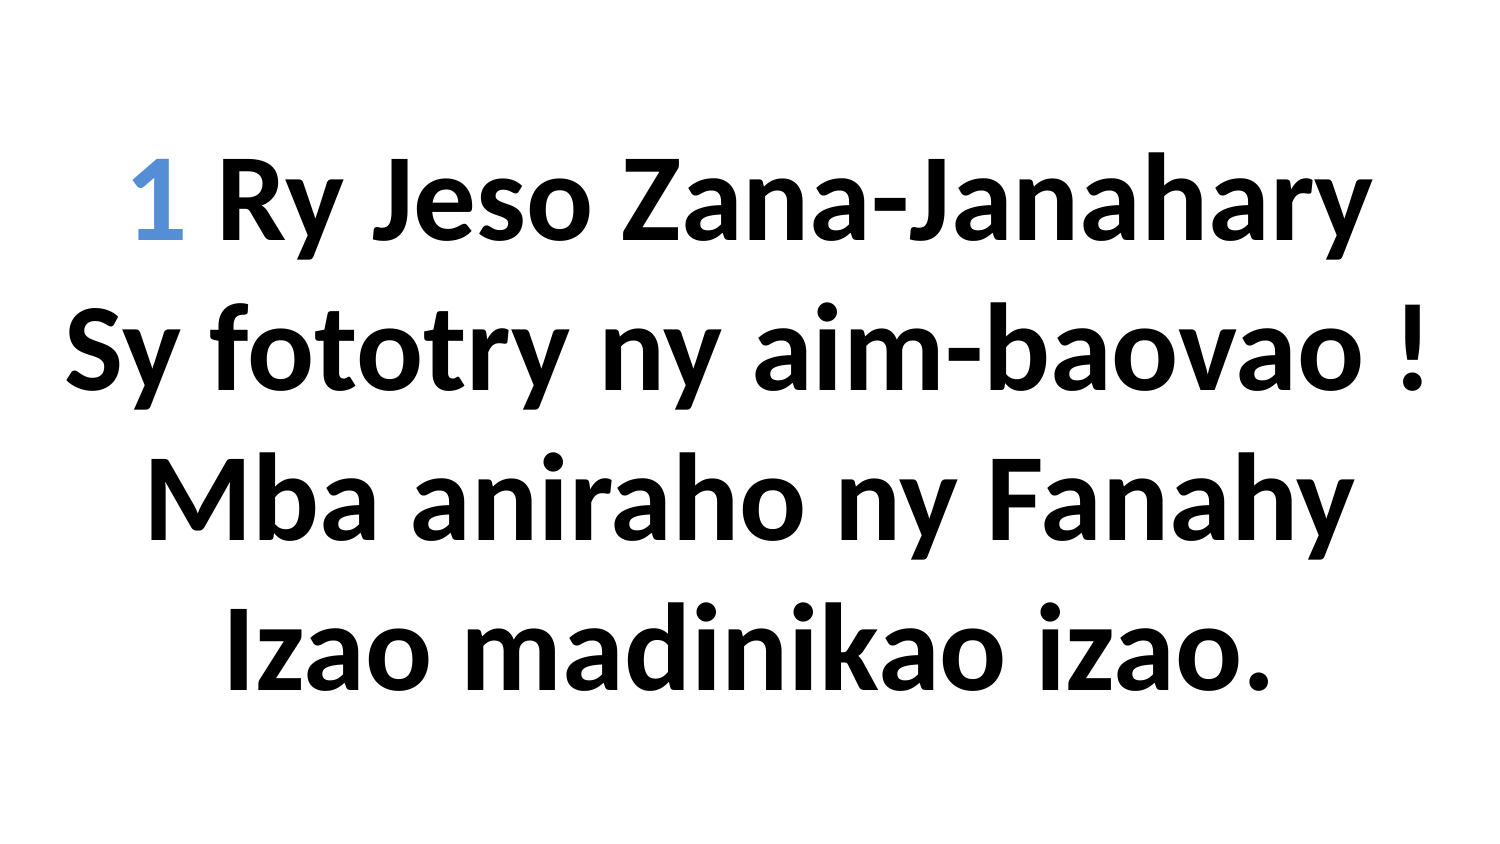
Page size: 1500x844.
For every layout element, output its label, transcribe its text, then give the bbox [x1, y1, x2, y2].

text_box 1 Ry Jeso Zana-Janahary Sy fototry ny aim-baovao ! Mba aniraho ny Fanahy Izao madinikao izao. [0, 107, 1500, 723]
